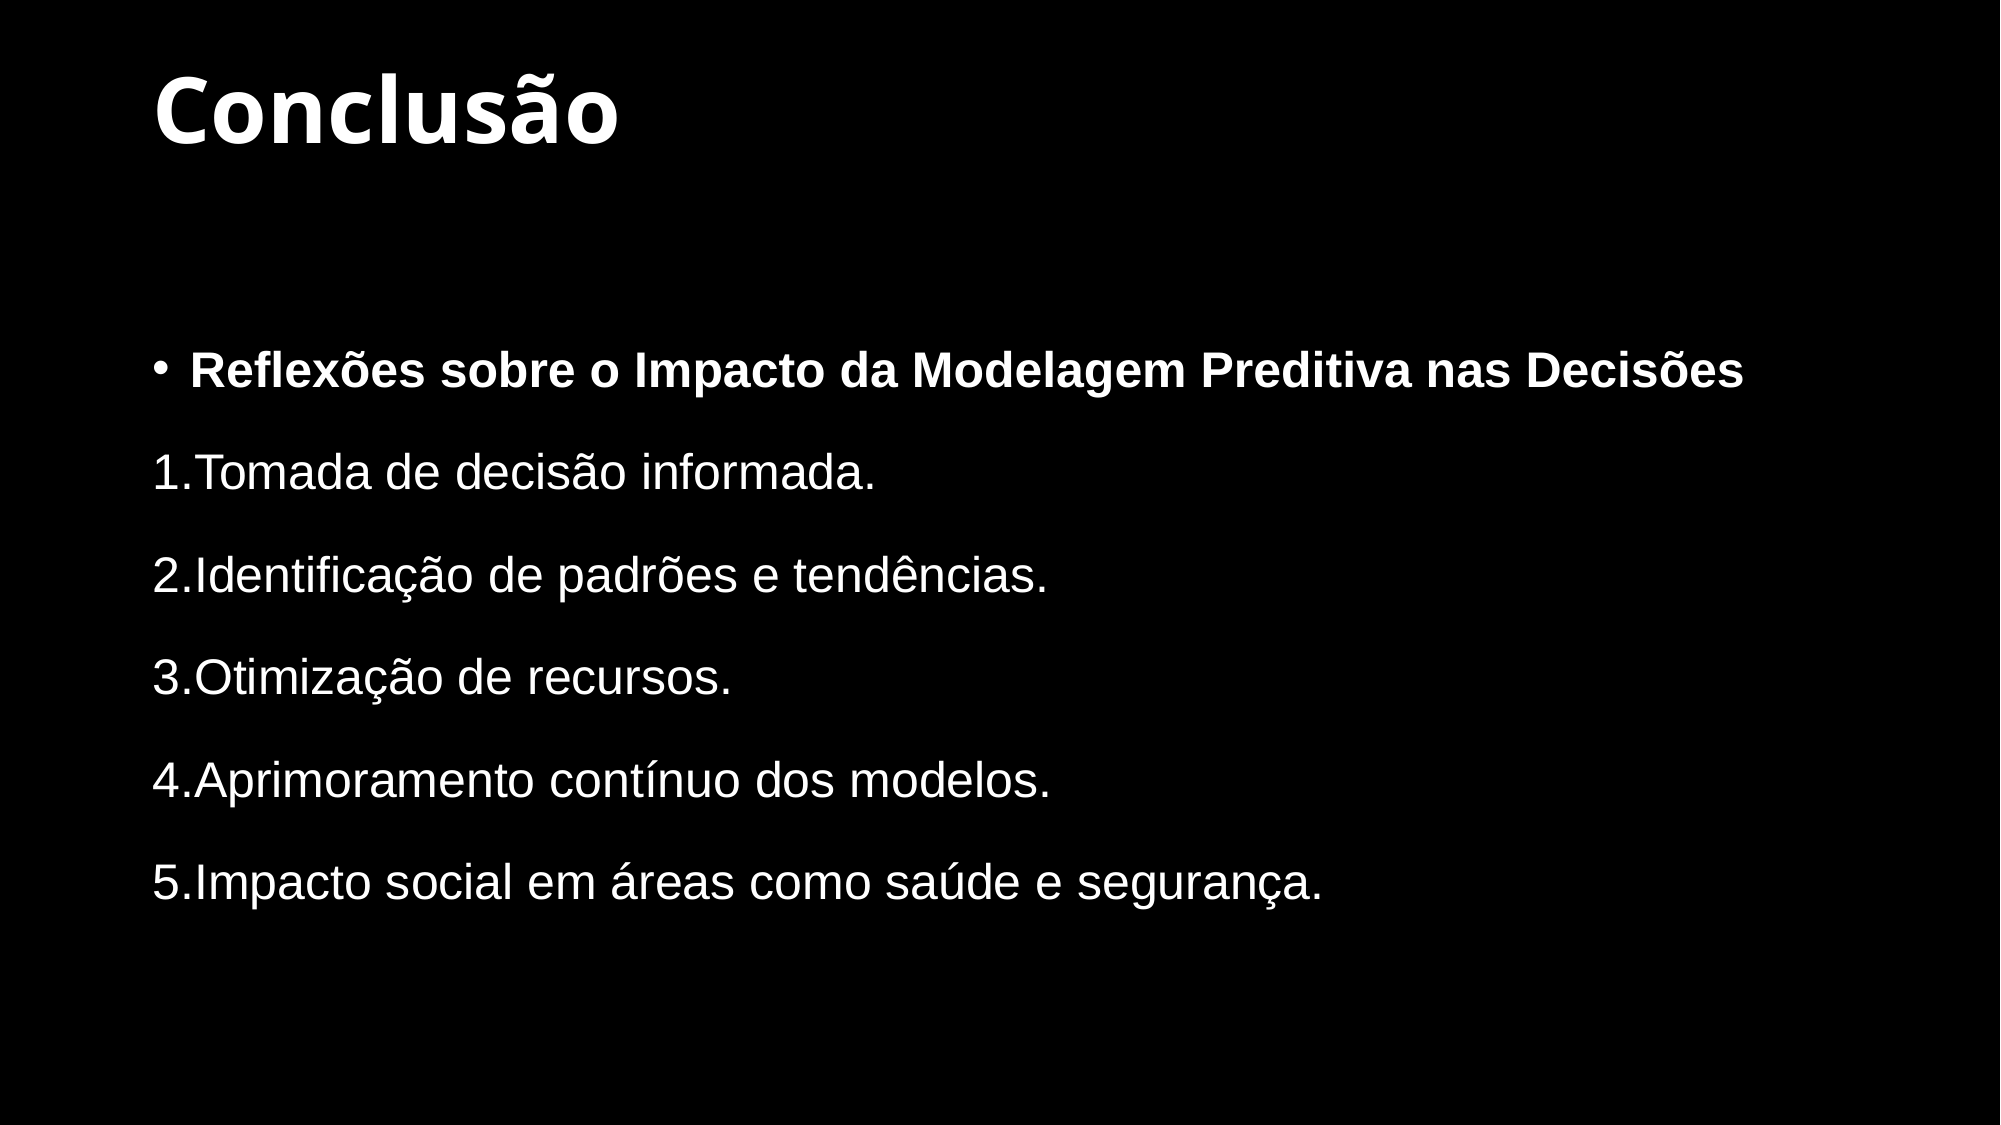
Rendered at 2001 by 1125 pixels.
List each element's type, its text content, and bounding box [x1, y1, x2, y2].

list Reflexões sobre o Impacto da Modelagem Preditiva nas Decisões Tomada de decisão informada. Identificação de padrões e tendências. Otimização de recursos. Aprimoramento contínuo dos modelos. Impacto social em áreas como saúde e segurança. [137, 299, 1863, 1014]
title Conclusão [137, 59, 1863, 278]
